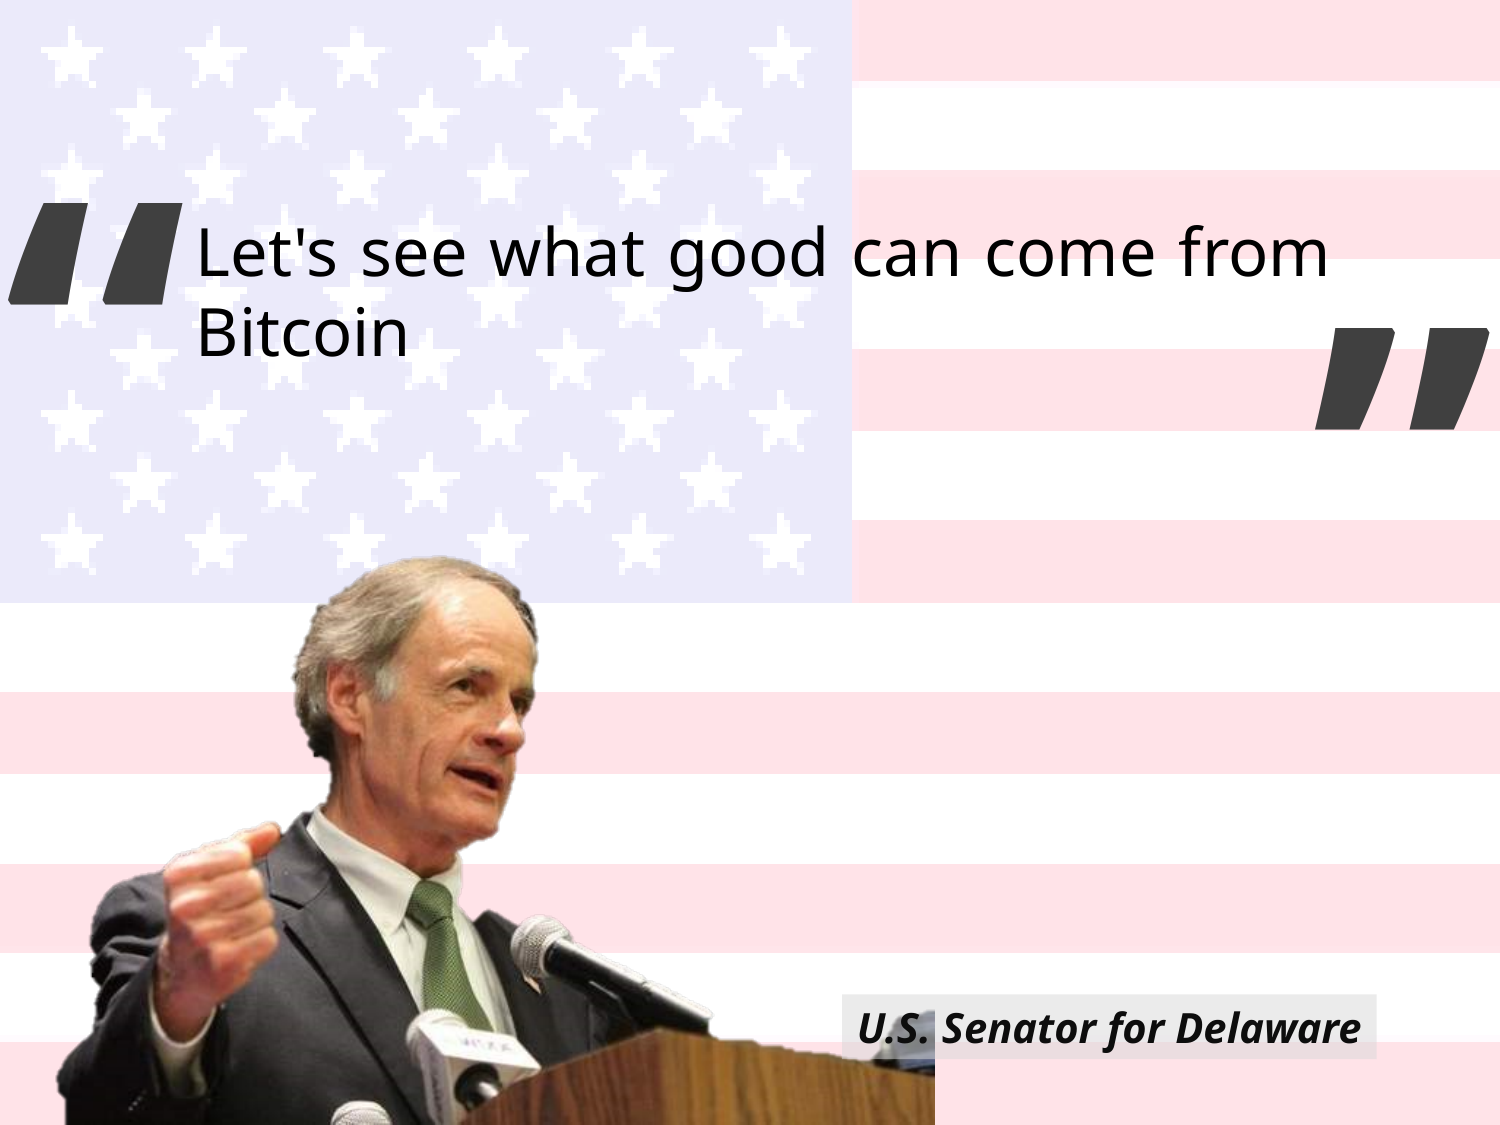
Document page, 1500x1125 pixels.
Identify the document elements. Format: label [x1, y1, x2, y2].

picture [0, 0, 1500, 1125]
text_box [10, 77, 1488, 720]
